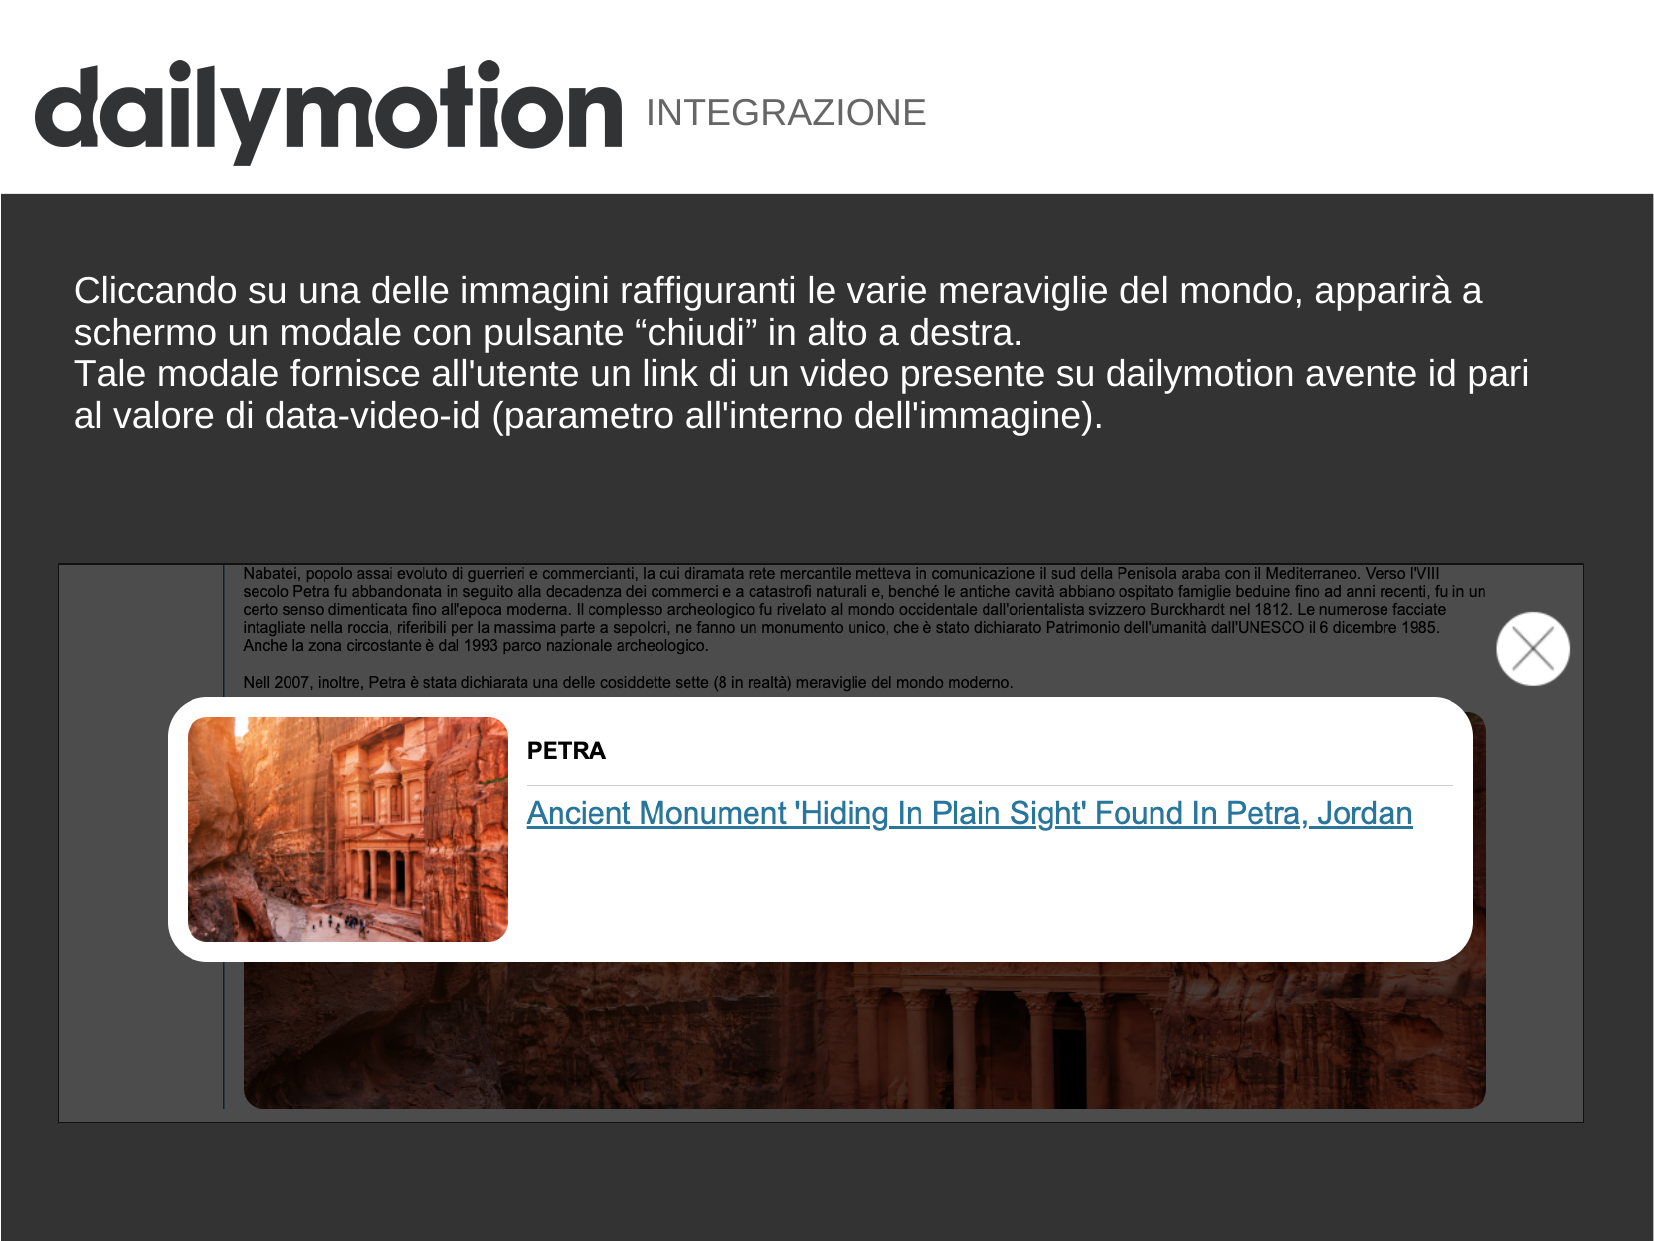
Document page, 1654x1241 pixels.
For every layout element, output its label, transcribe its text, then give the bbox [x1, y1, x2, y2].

text_box INTEGRAZIONE [630, 82, 1122, 142]
picture [35, 60, 622, 166]
picture [59, 564, 1583, 1122]
text_box [1, 193, 1654, 1241]
text_box Cliccando su una delle immagini raffiguranti le varie meraviglie del mondo, apparirà a schermo un modale con pulsante “chiudi” in alto a destra. Tale modale fornisce all'utente un link di un video presente su dailymotion avente id pari al valore di data-video-id (parametro all'interno dell'immagine). [59, 259, 1583, 443]
